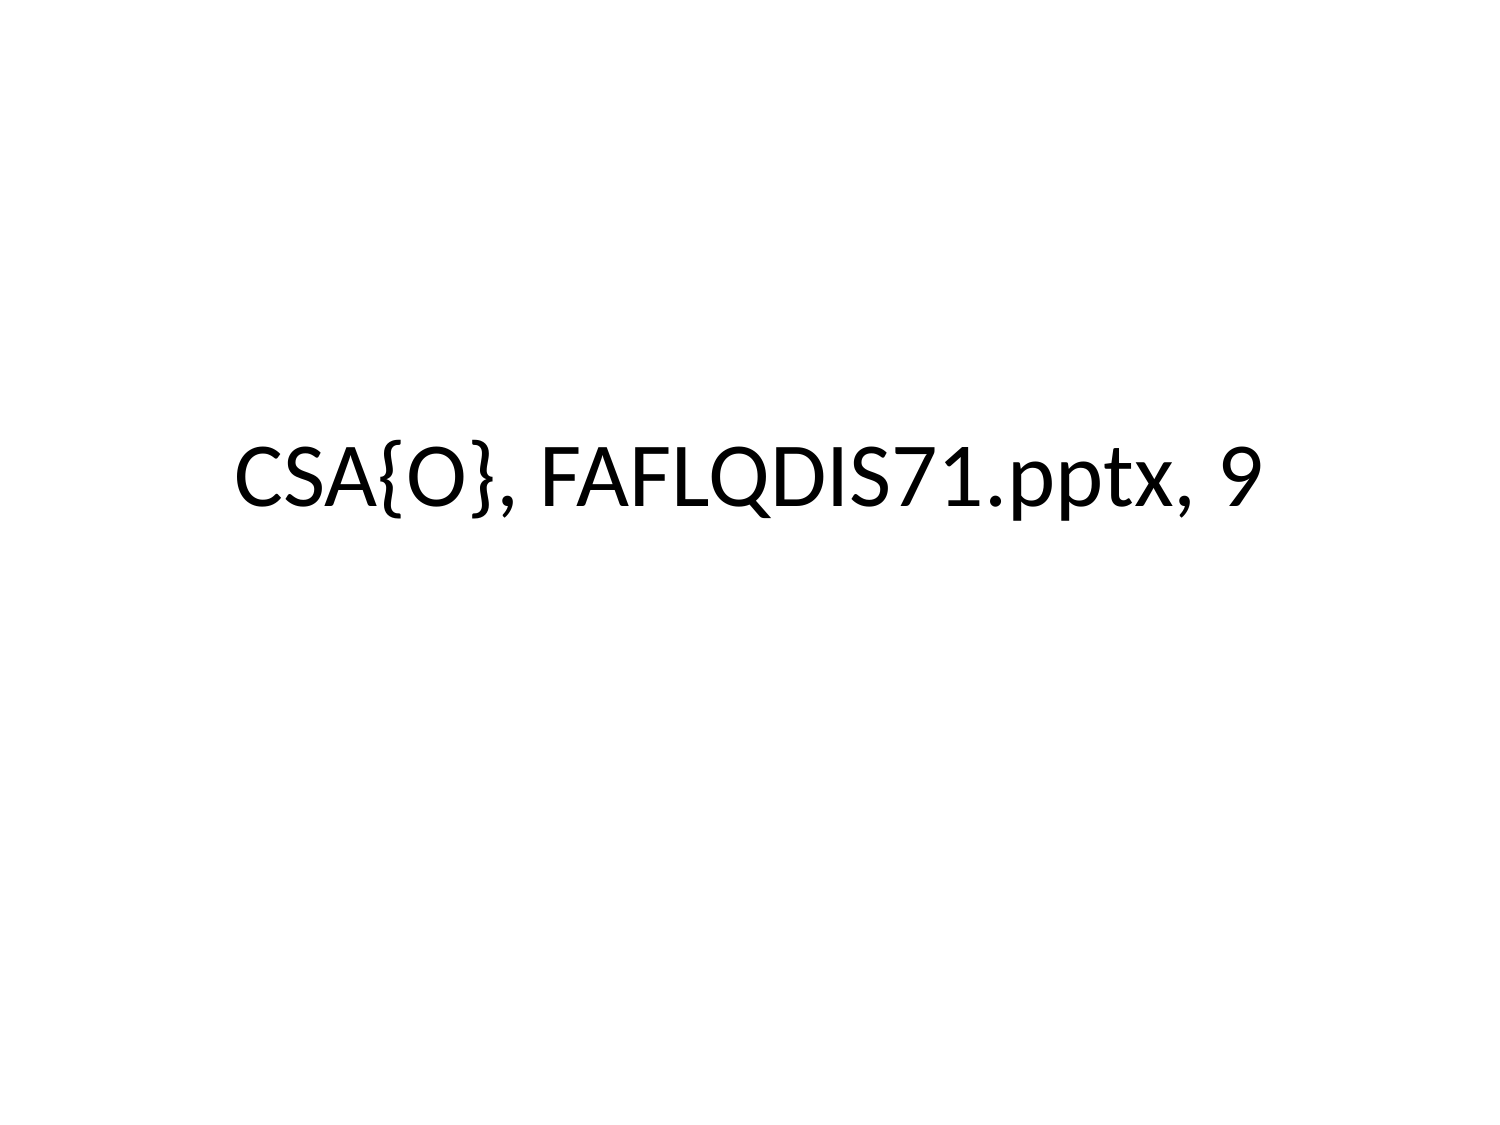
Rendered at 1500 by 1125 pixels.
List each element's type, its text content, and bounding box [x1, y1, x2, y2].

title CSA{O}, FAFLQDIS71.pptx, 9 [112, 349, 1388, 591]
